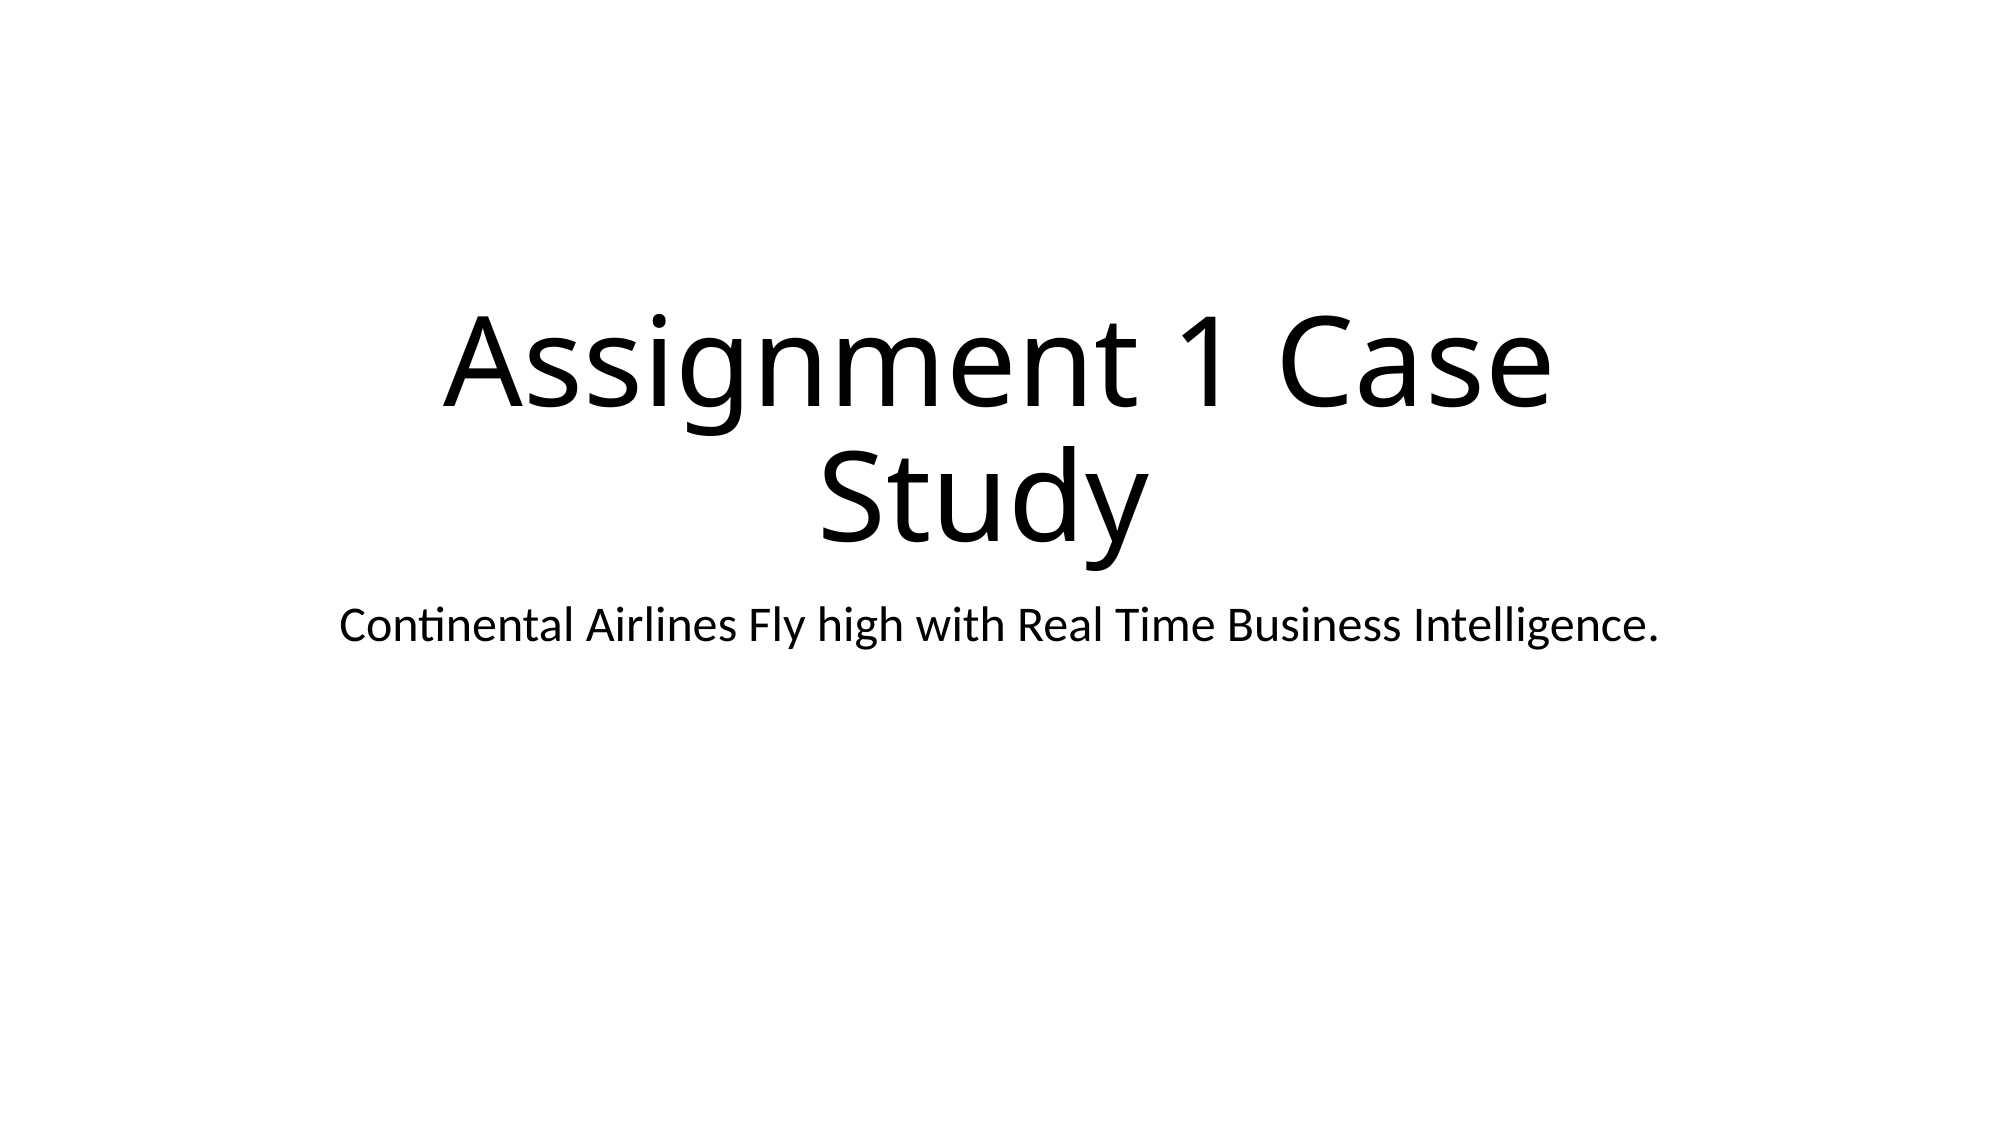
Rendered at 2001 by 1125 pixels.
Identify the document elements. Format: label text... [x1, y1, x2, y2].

subtitle Continental Airlines Fly high with Real Time Business Intelligence. [249, 590, 1750, 863]
title Assignment 1 Case Study [249, 184, 1750, 576]
